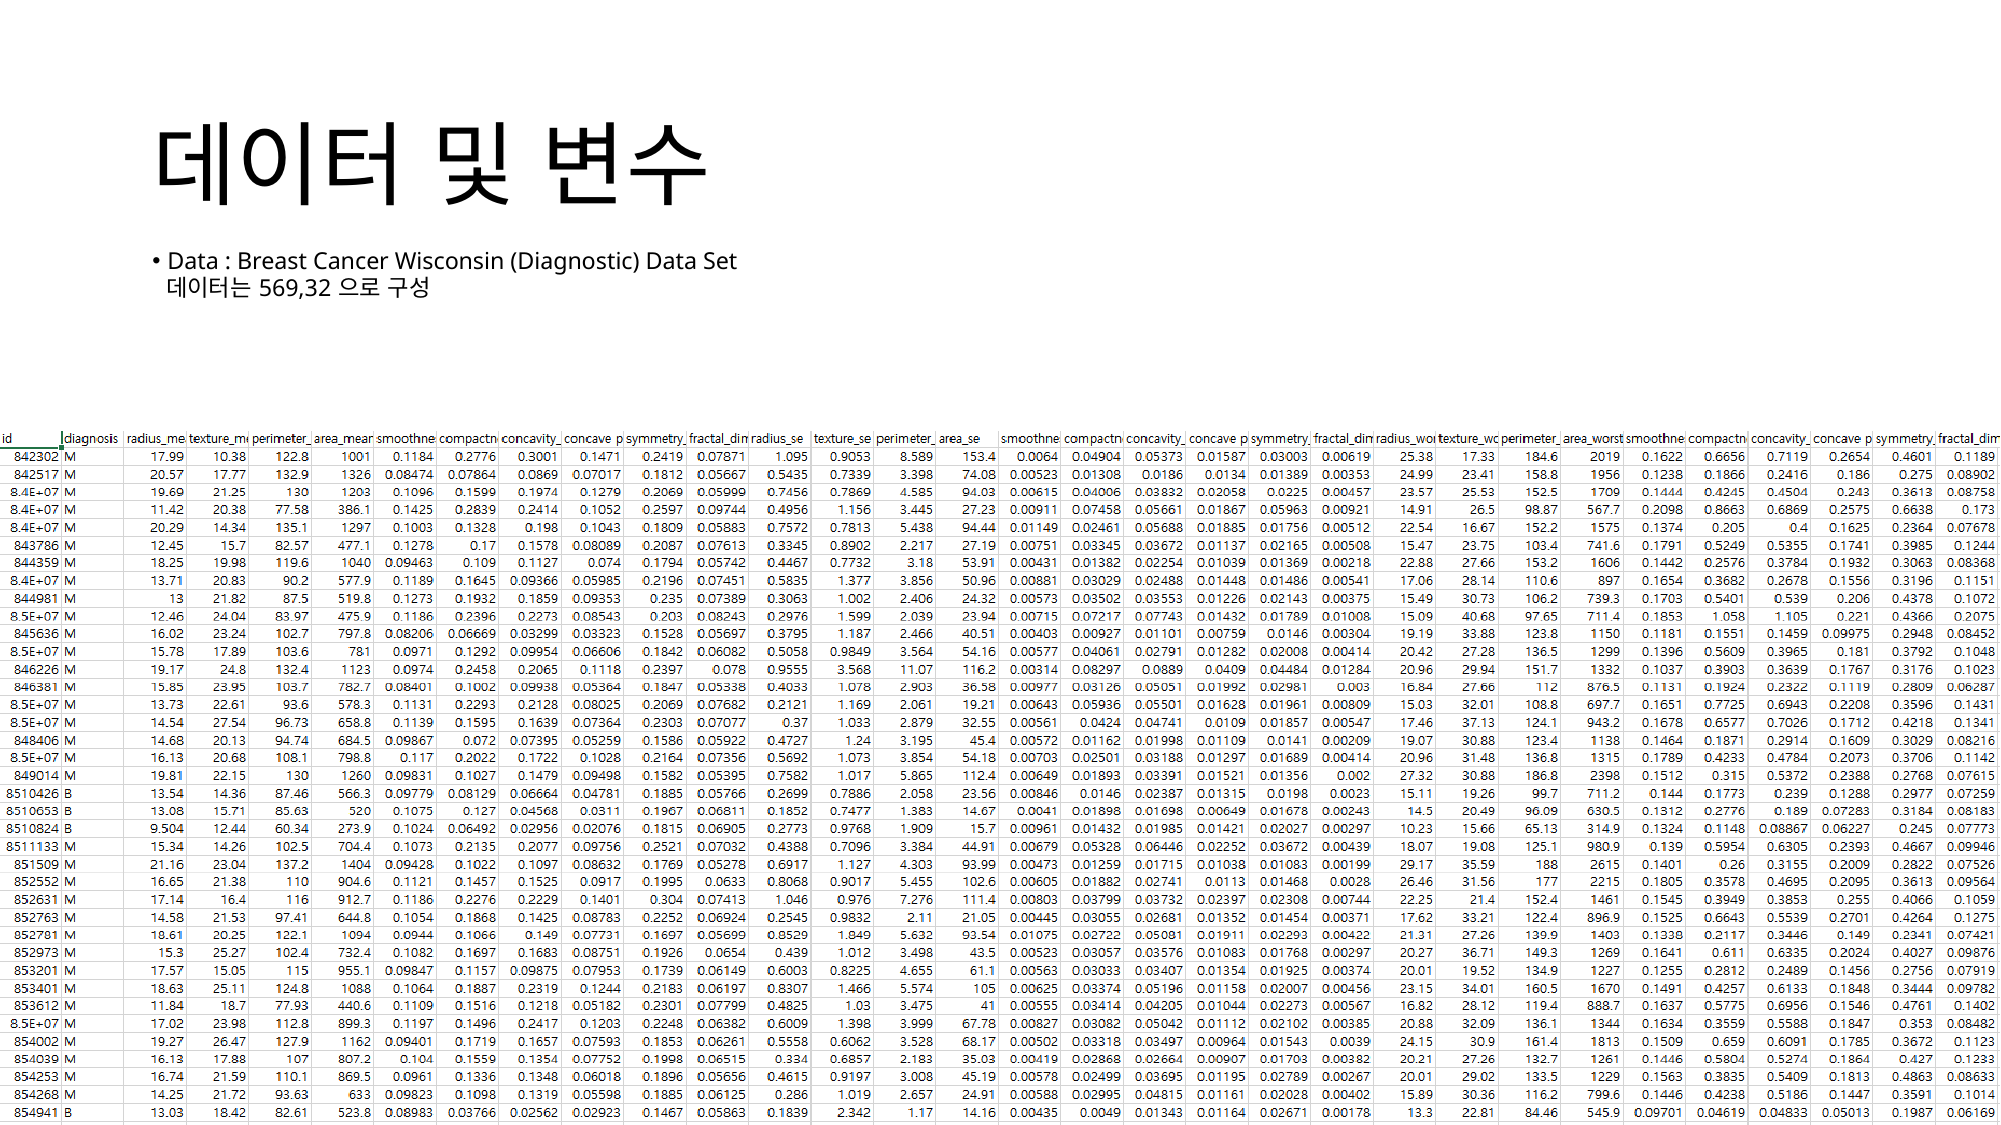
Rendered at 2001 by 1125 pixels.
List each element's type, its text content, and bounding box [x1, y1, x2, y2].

title 데이터 및 변수 [137, 59, 1863, 241]
list Data : Breast Cancer Wisconsin (Diagnostic) Data Set 데이터는 569,32 으로 구성 [137, 241, 1863, 313]
picture [0, 431, 2000, 1125]
